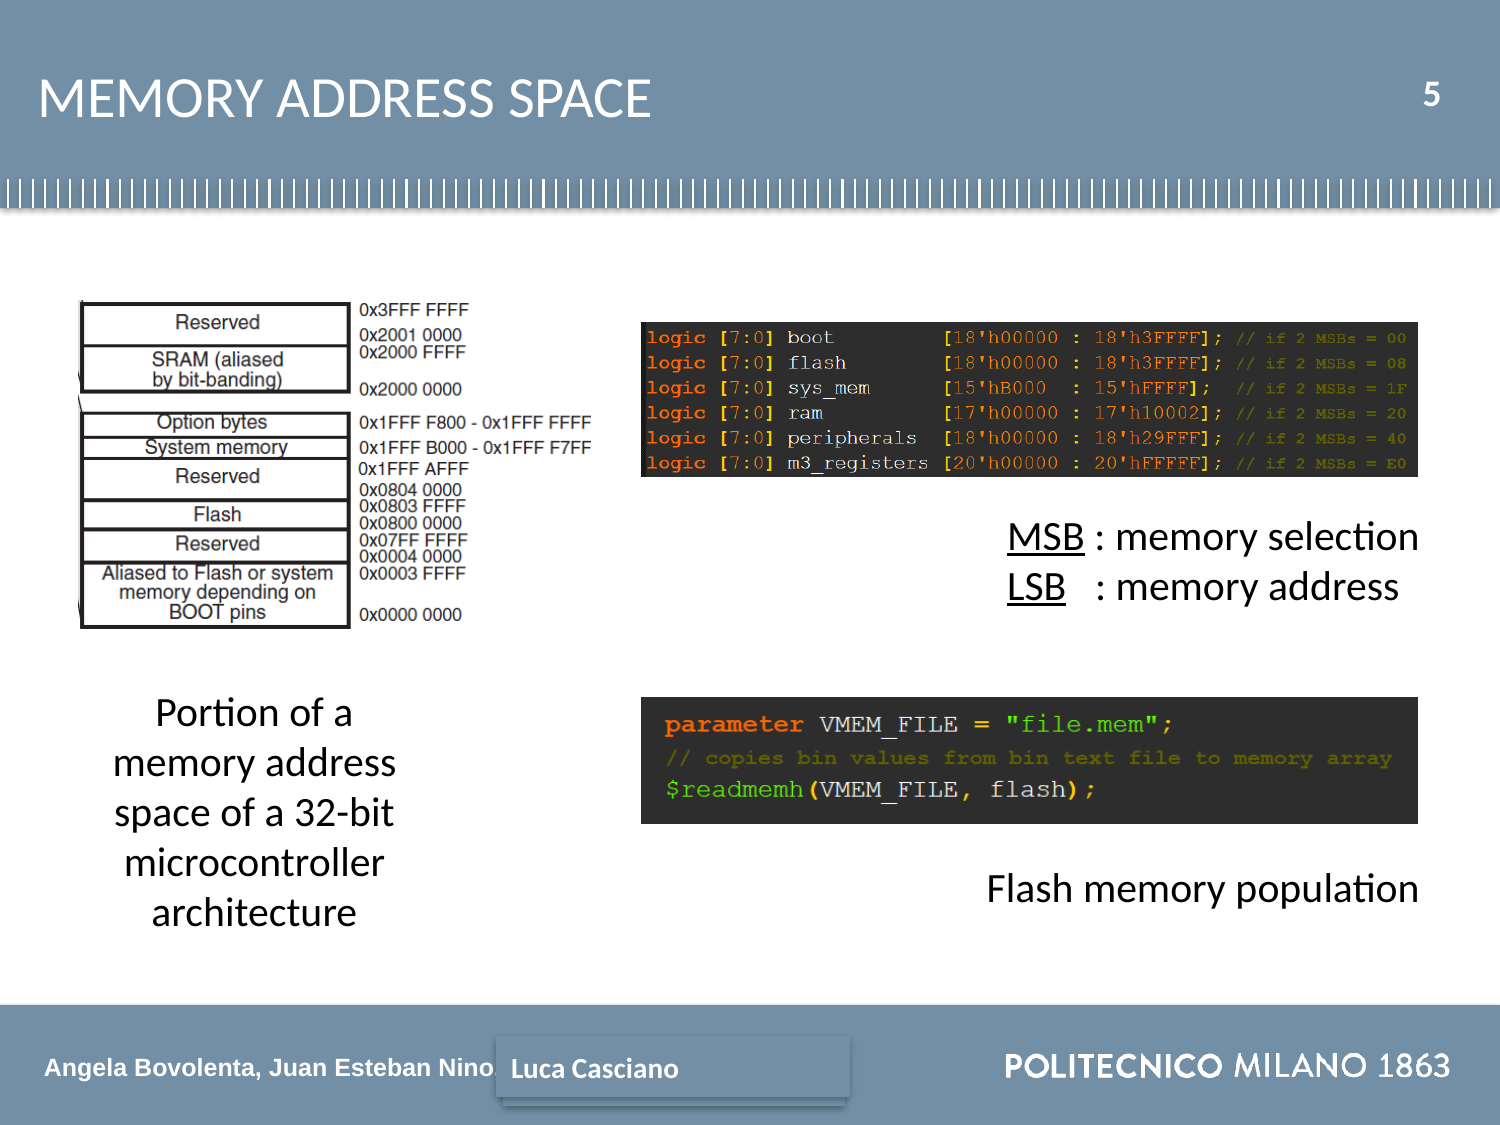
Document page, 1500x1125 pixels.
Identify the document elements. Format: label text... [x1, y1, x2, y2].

text_box Flash memory population [971, 853, 1435, 918]
text_box 5 [1407, 61, 1478, 122]
text_box MSB : memory selection LSB : memory address [992, 501, 1435, 617]
text_box MEMORY ADDRESS SPACE [22, 52, 669, 137]
picture [999, 1041, 1456, 1089]
text_box Luca Casciano [496, 1036, 850, 1097]
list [76, 297, 591, 632]
picture [641, 322, 1418, 477]
text_box Portion of a memory address space of a 32-bit microcontroller architecture [76, 677, 433, 943]
picture [641, 697, 1418, 824]
